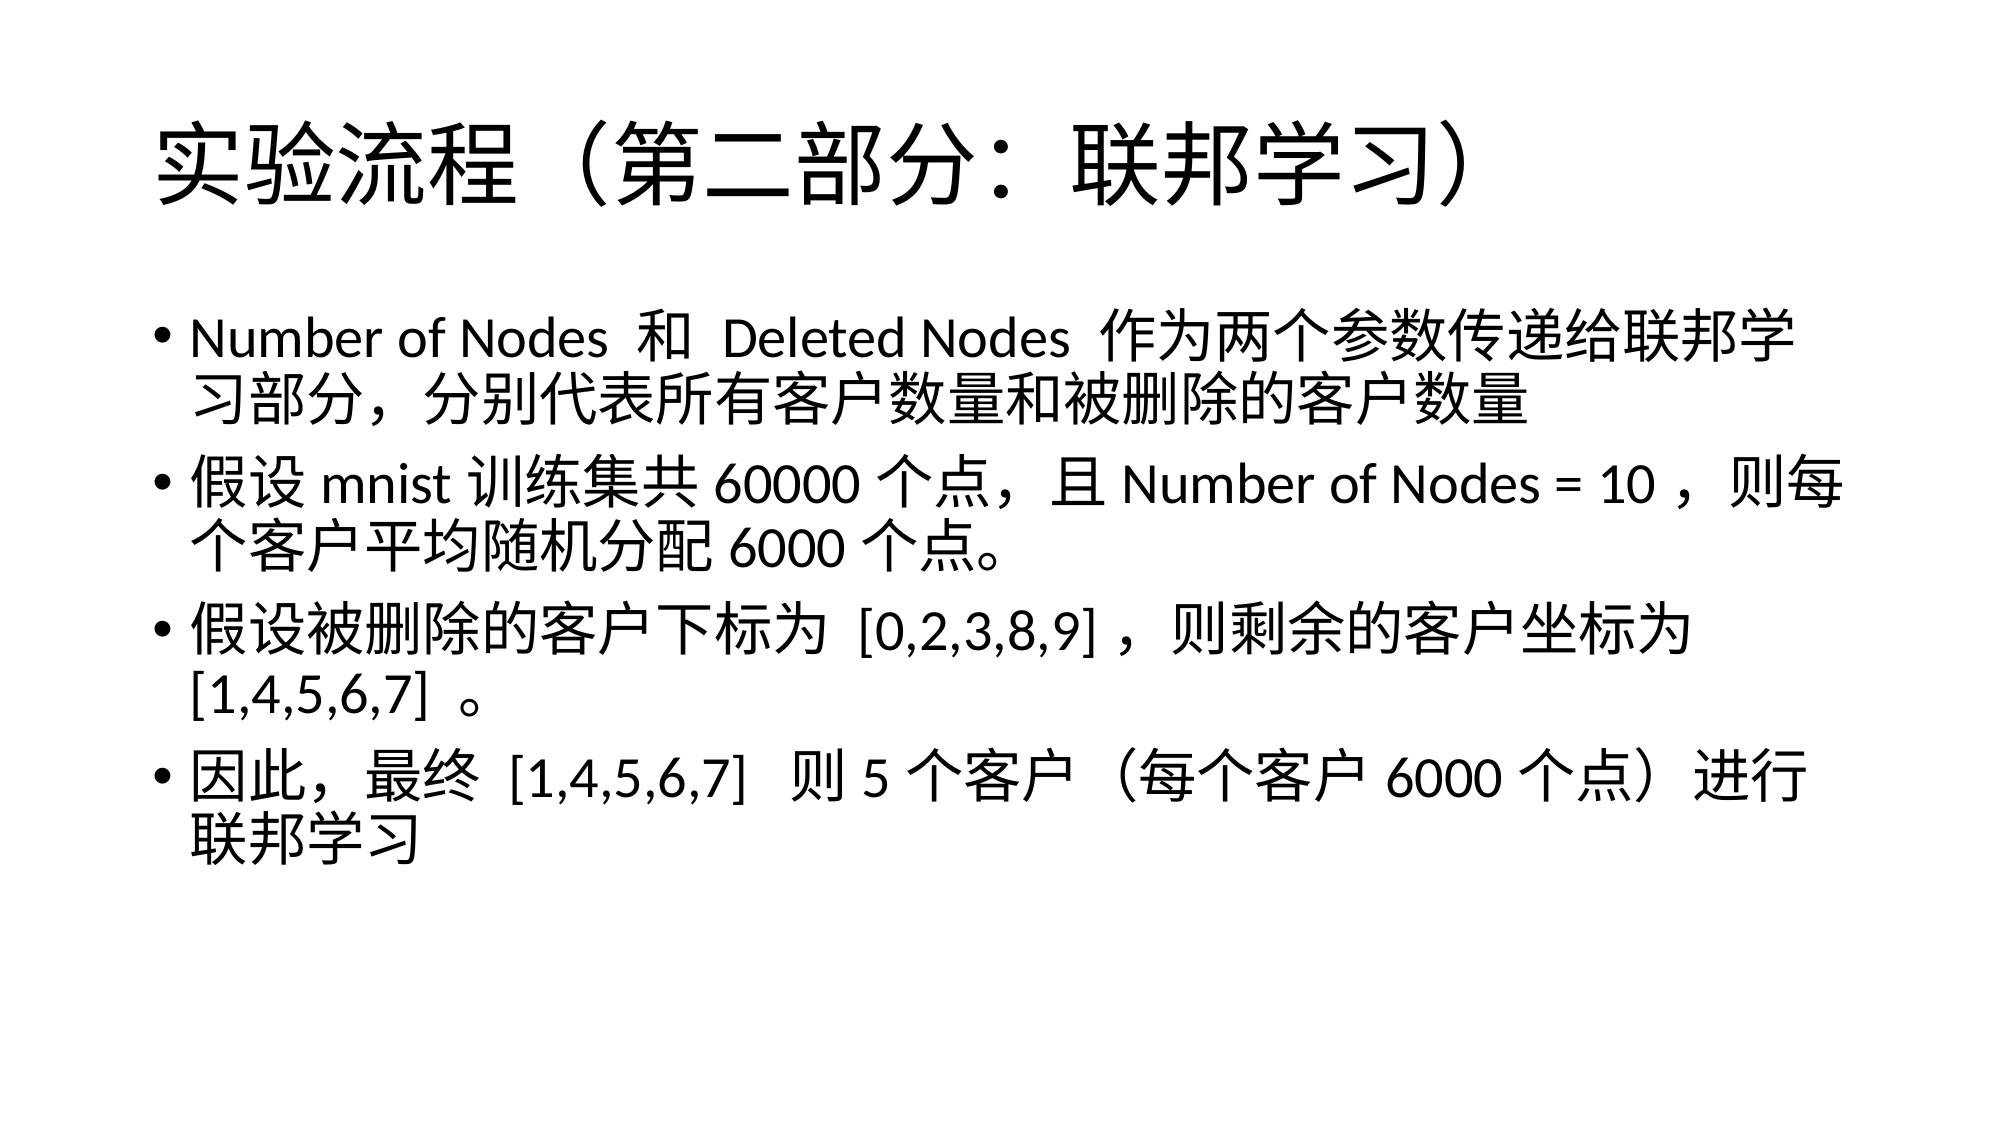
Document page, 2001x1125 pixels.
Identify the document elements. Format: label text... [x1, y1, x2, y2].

title 实验流程（第二部分：联邦学习） [137, 59, 1863, 278]
list Number of Nodes 和 Deleted Nodes 作为两个参数传递给联邦学习部分，分别代表所有客户数量和被删除的客户数量 假设mnist训练集共60000个点，且Number of Nodes = 10，则每个客户平均随机分配6000个点。 假设被删除的客户下标为 [0,2,3,8,9]，则剩余的客户坐标为[1,4,5,6,7] 。 因此，最终 [1,4,5,6,7] 则5个客户（每个客户6000个点）进行联邦学习 [137, 299, 1863, 1014]
